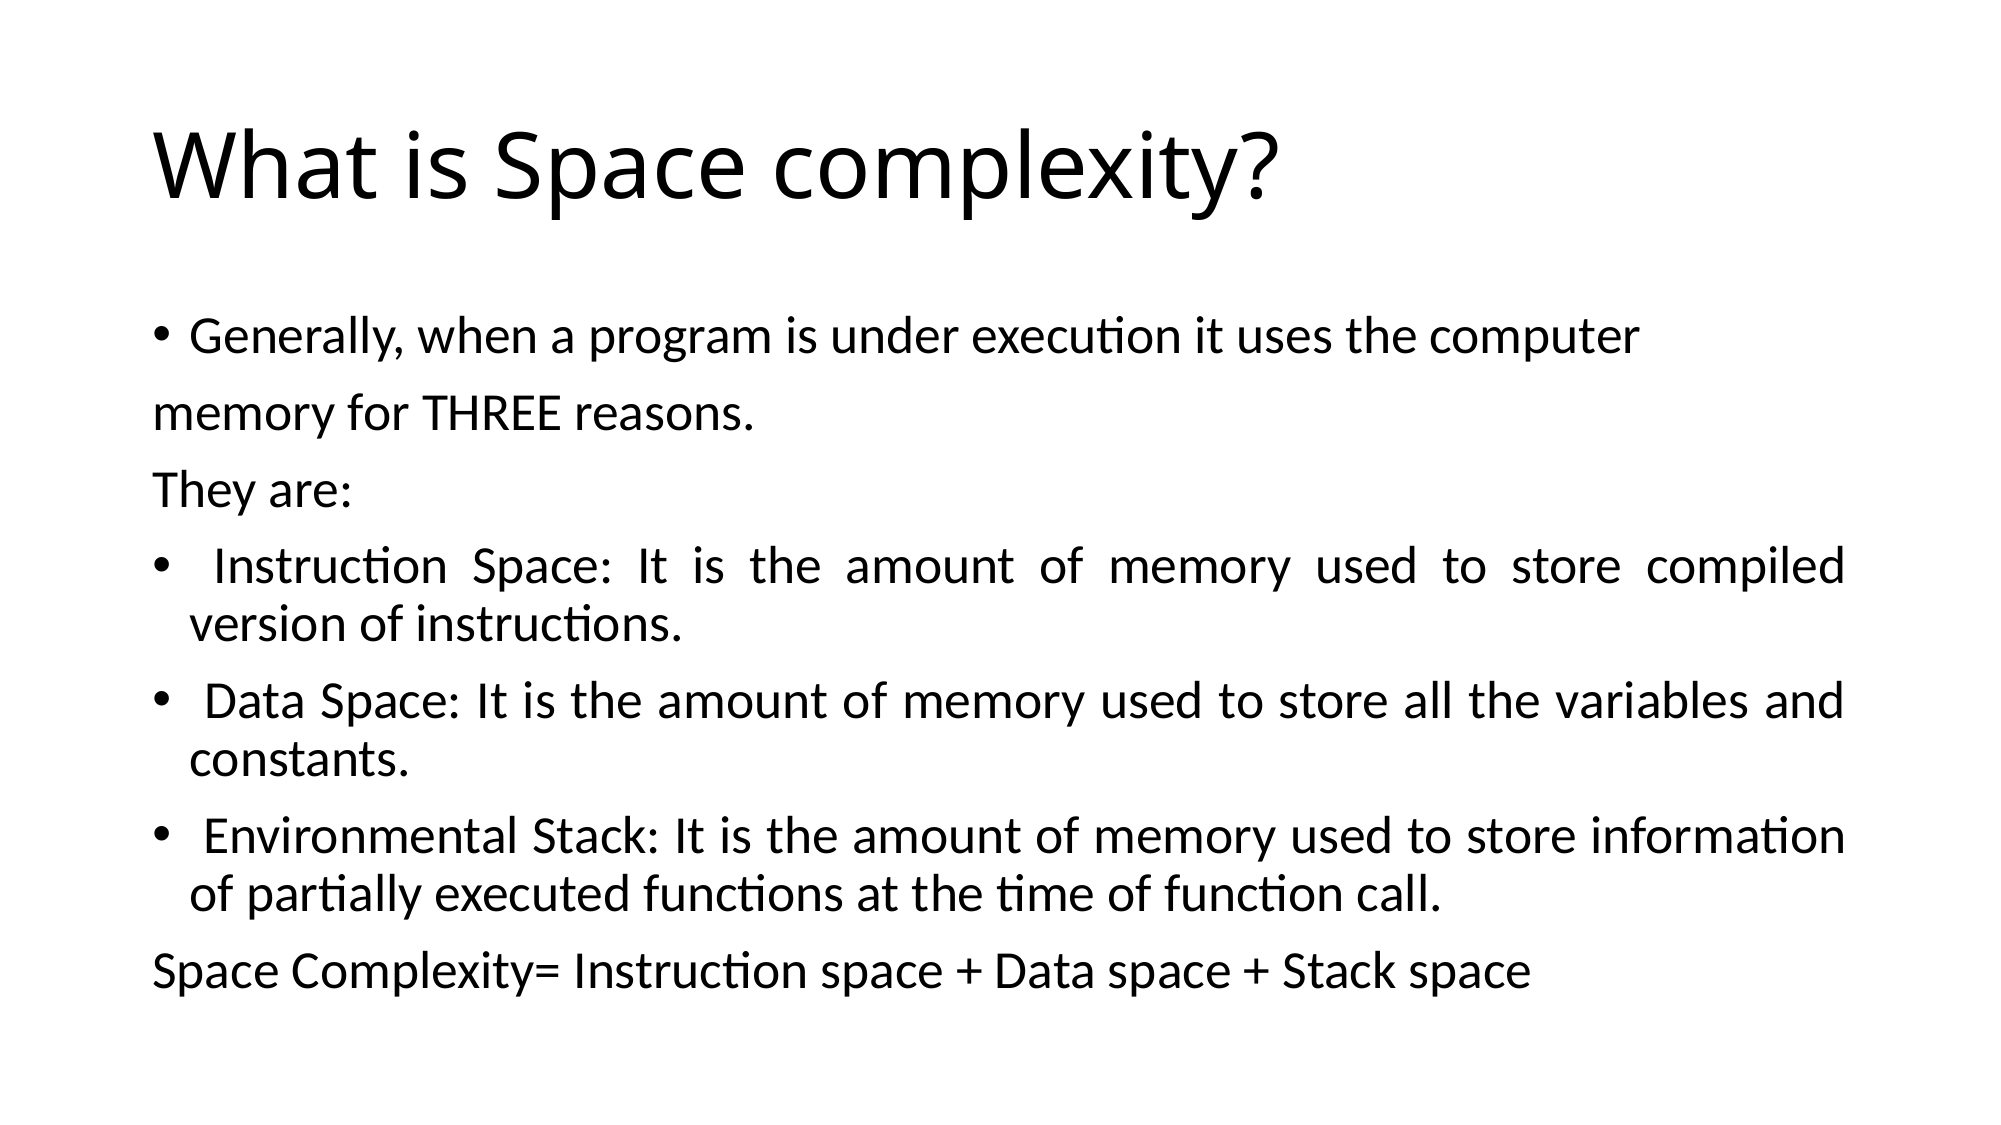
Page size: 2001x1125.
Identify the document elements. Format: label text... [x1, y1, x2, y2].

list Generally, when a program is under execution it uses the computer memory for THREE reasons. They are: Instruction Space: It is the amount of memory used to store compiled version of instructions. Data Space: It is the amount of memory used to store all the variables and constants. Environmental Stack: It is the amount of memory used to store information of partially executed functions at the time of function call. Space Complexity= Instruction space + Data space + Stack space [137, 299, 1863, 1014]
title What is Space complexity? [137, 59, 1863, 278]
